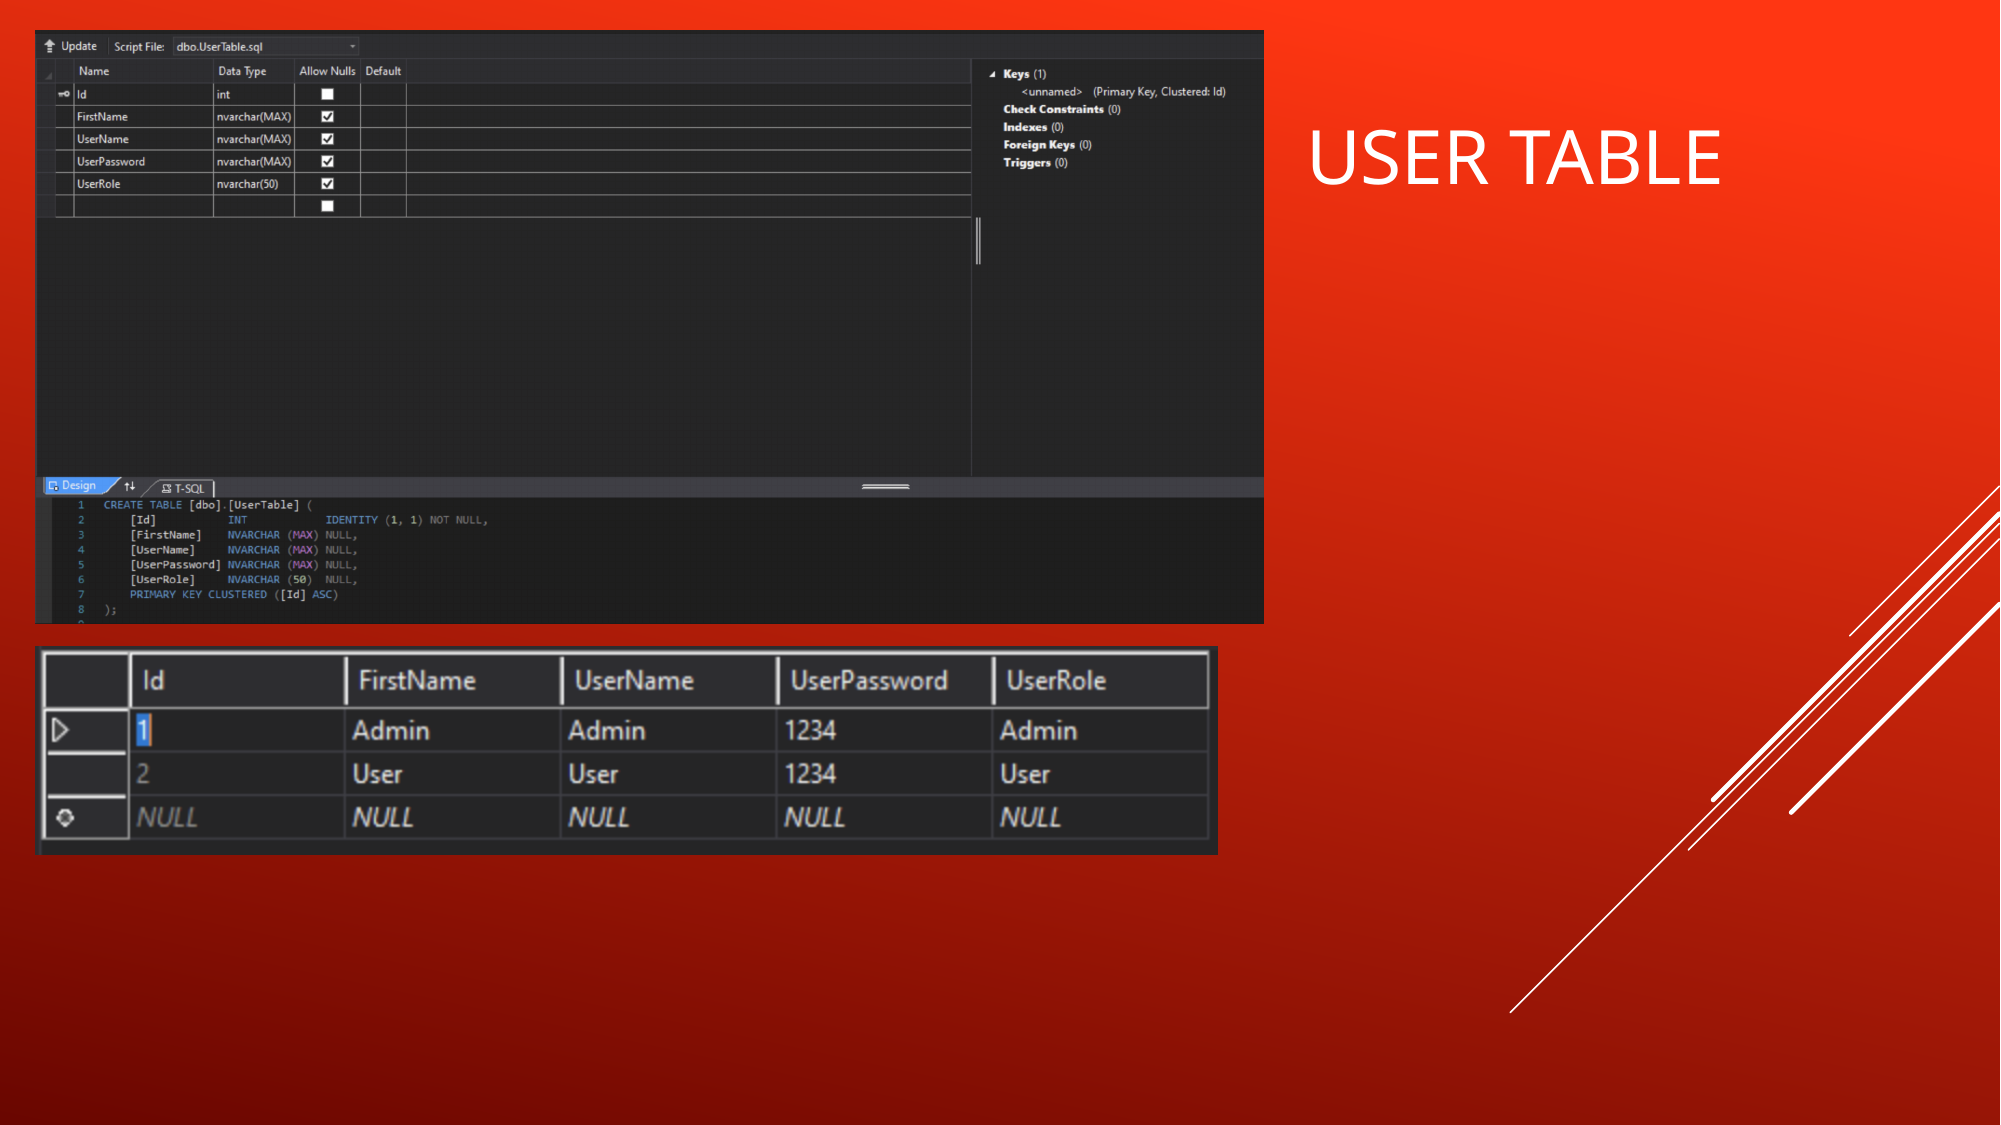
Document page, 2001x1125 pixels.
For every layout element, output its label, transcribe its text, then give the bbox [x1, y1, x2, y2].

picture [34, 646, 1218, 855]
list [34, 29, 1265, 624]
title User Table [1291, 30, 2000, 278]
